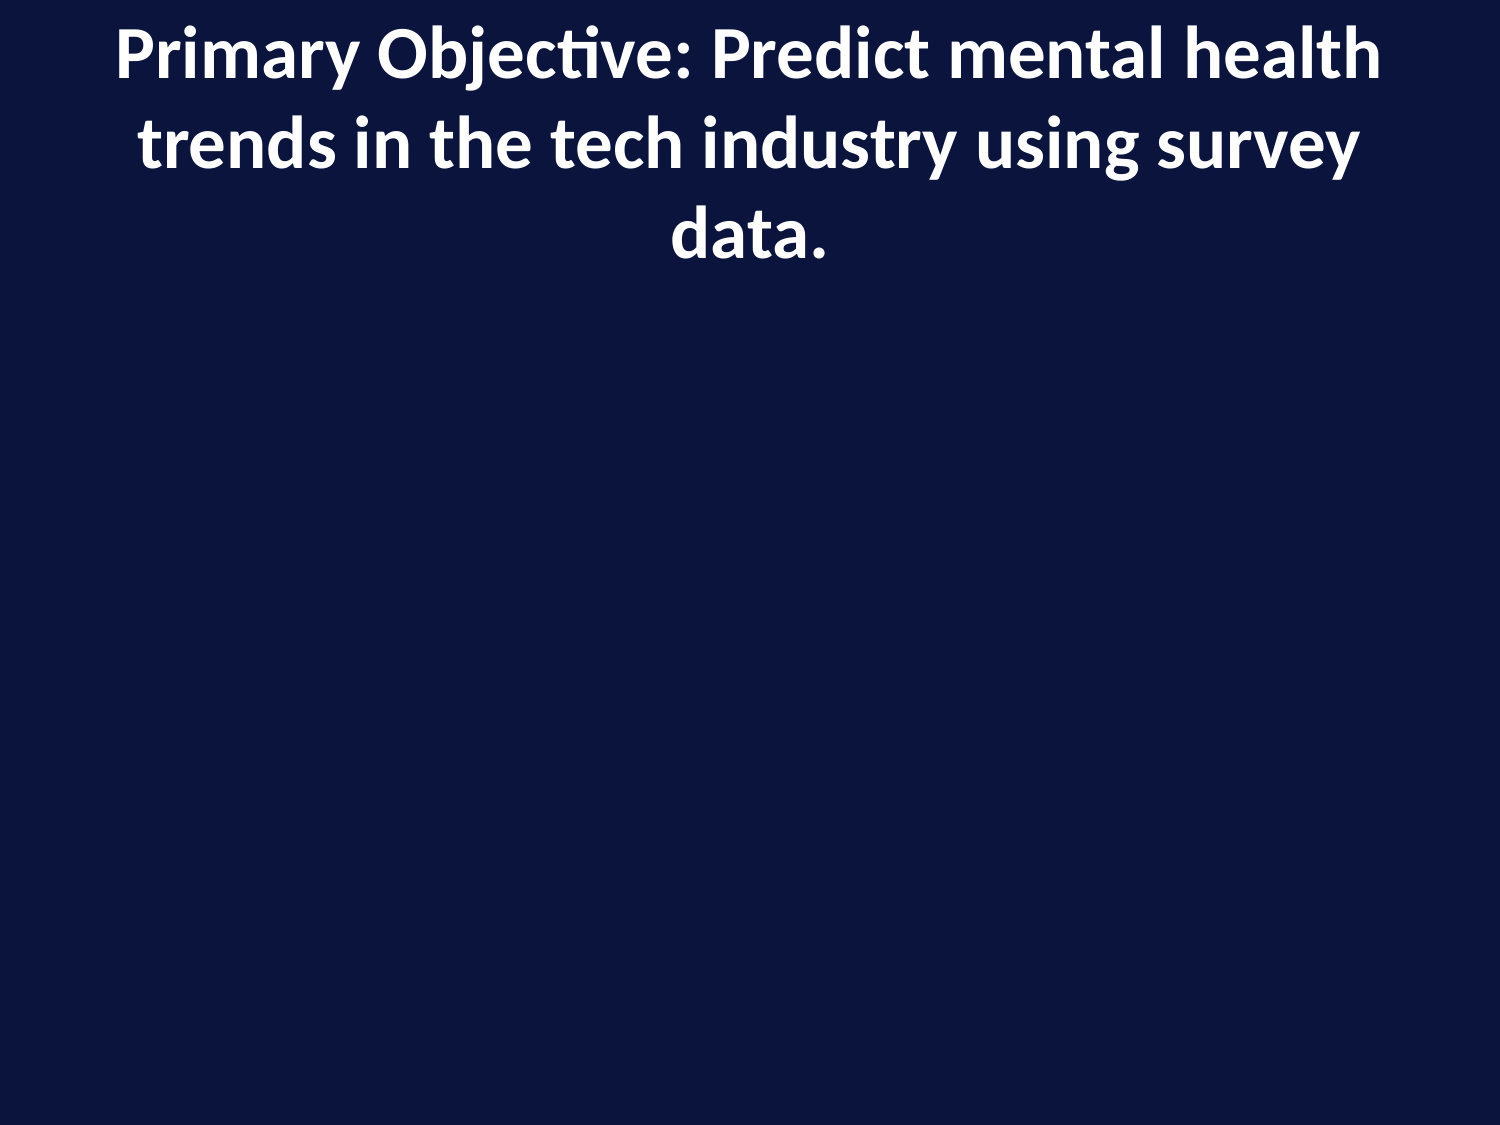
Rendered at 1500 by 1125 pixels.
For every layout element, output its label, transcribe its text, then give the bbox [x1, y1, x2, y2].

title Primary Objective: Predict mental health trends in the tech industry using survey data. [75, 45, 1425, 233]
